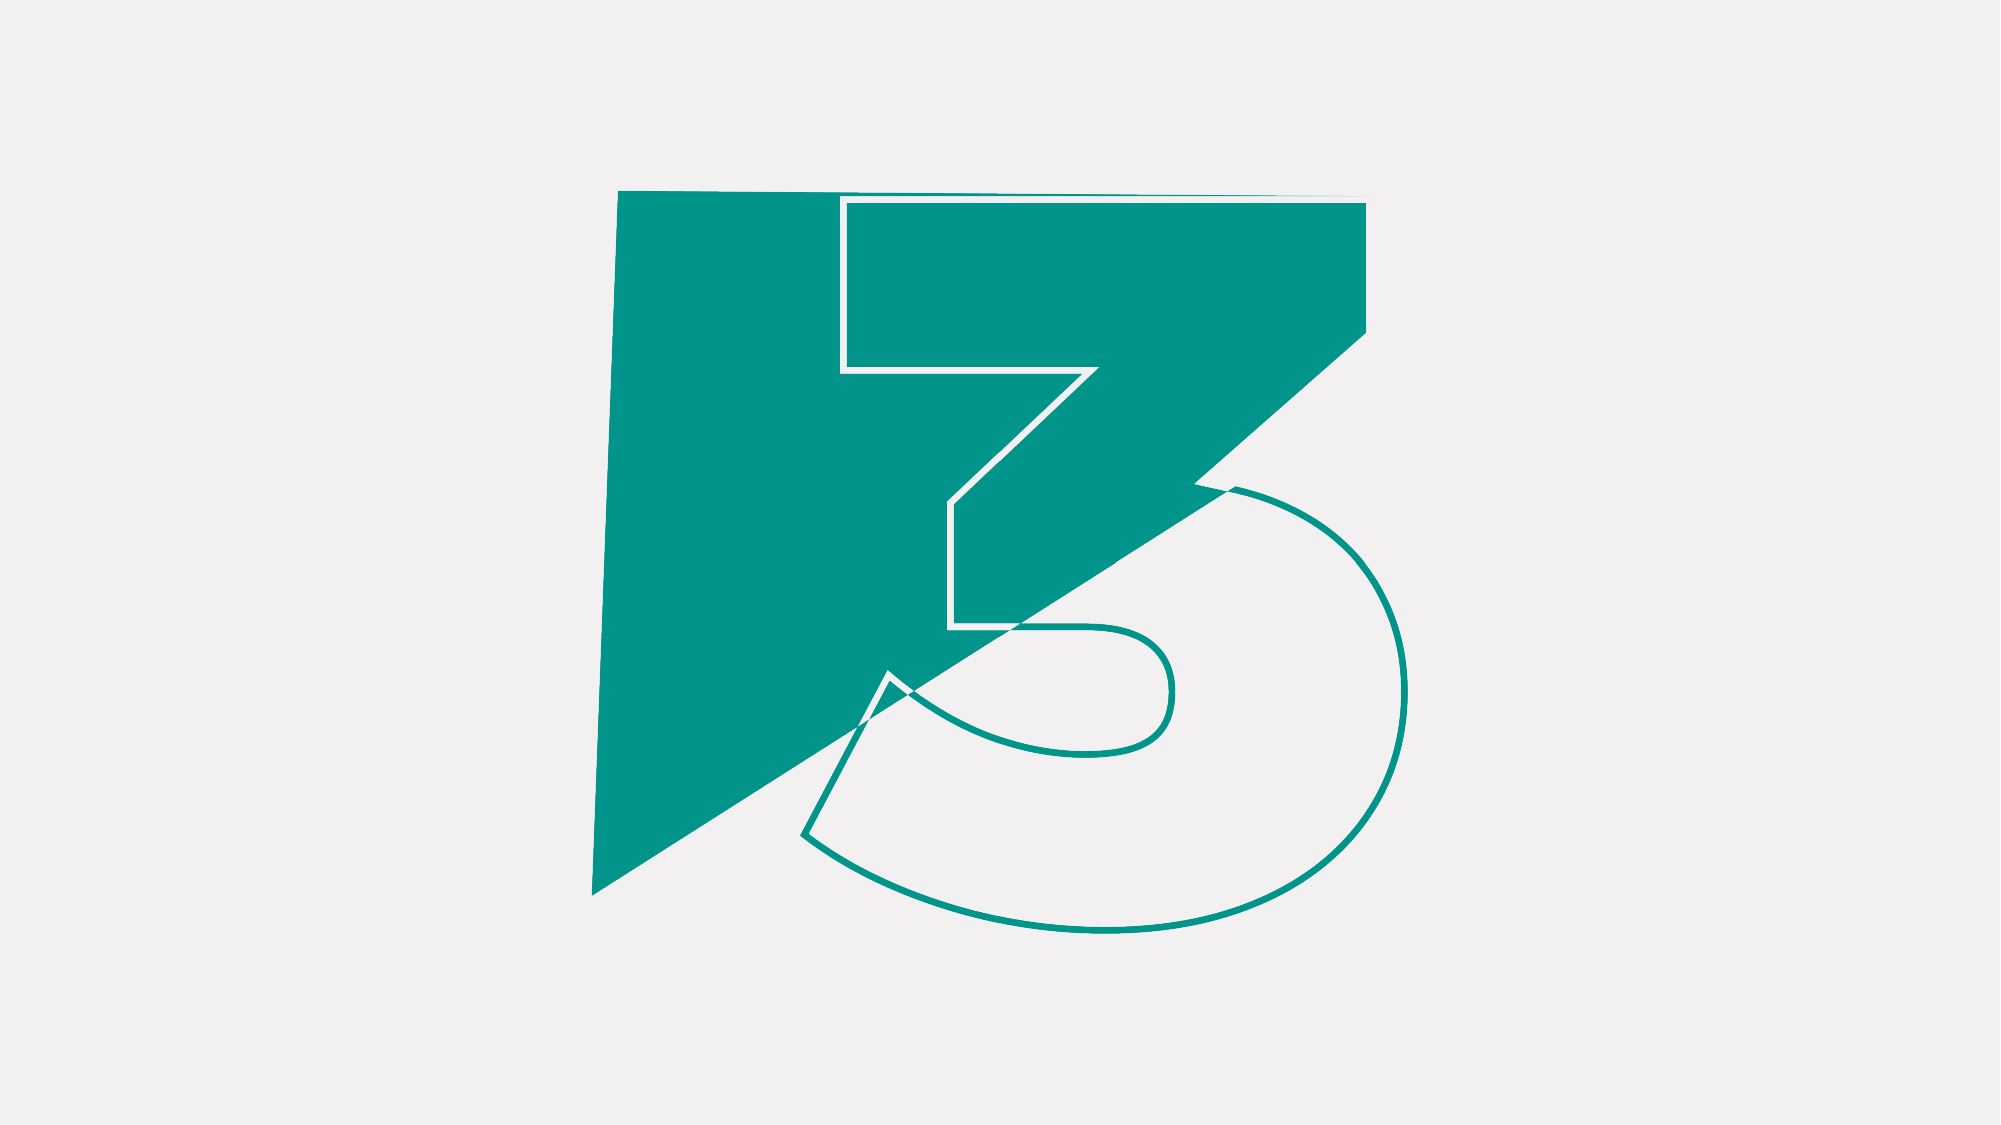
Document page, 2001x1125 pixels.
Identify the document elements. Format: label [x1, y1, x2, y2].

picture [249, 124, 1751, 1001]
